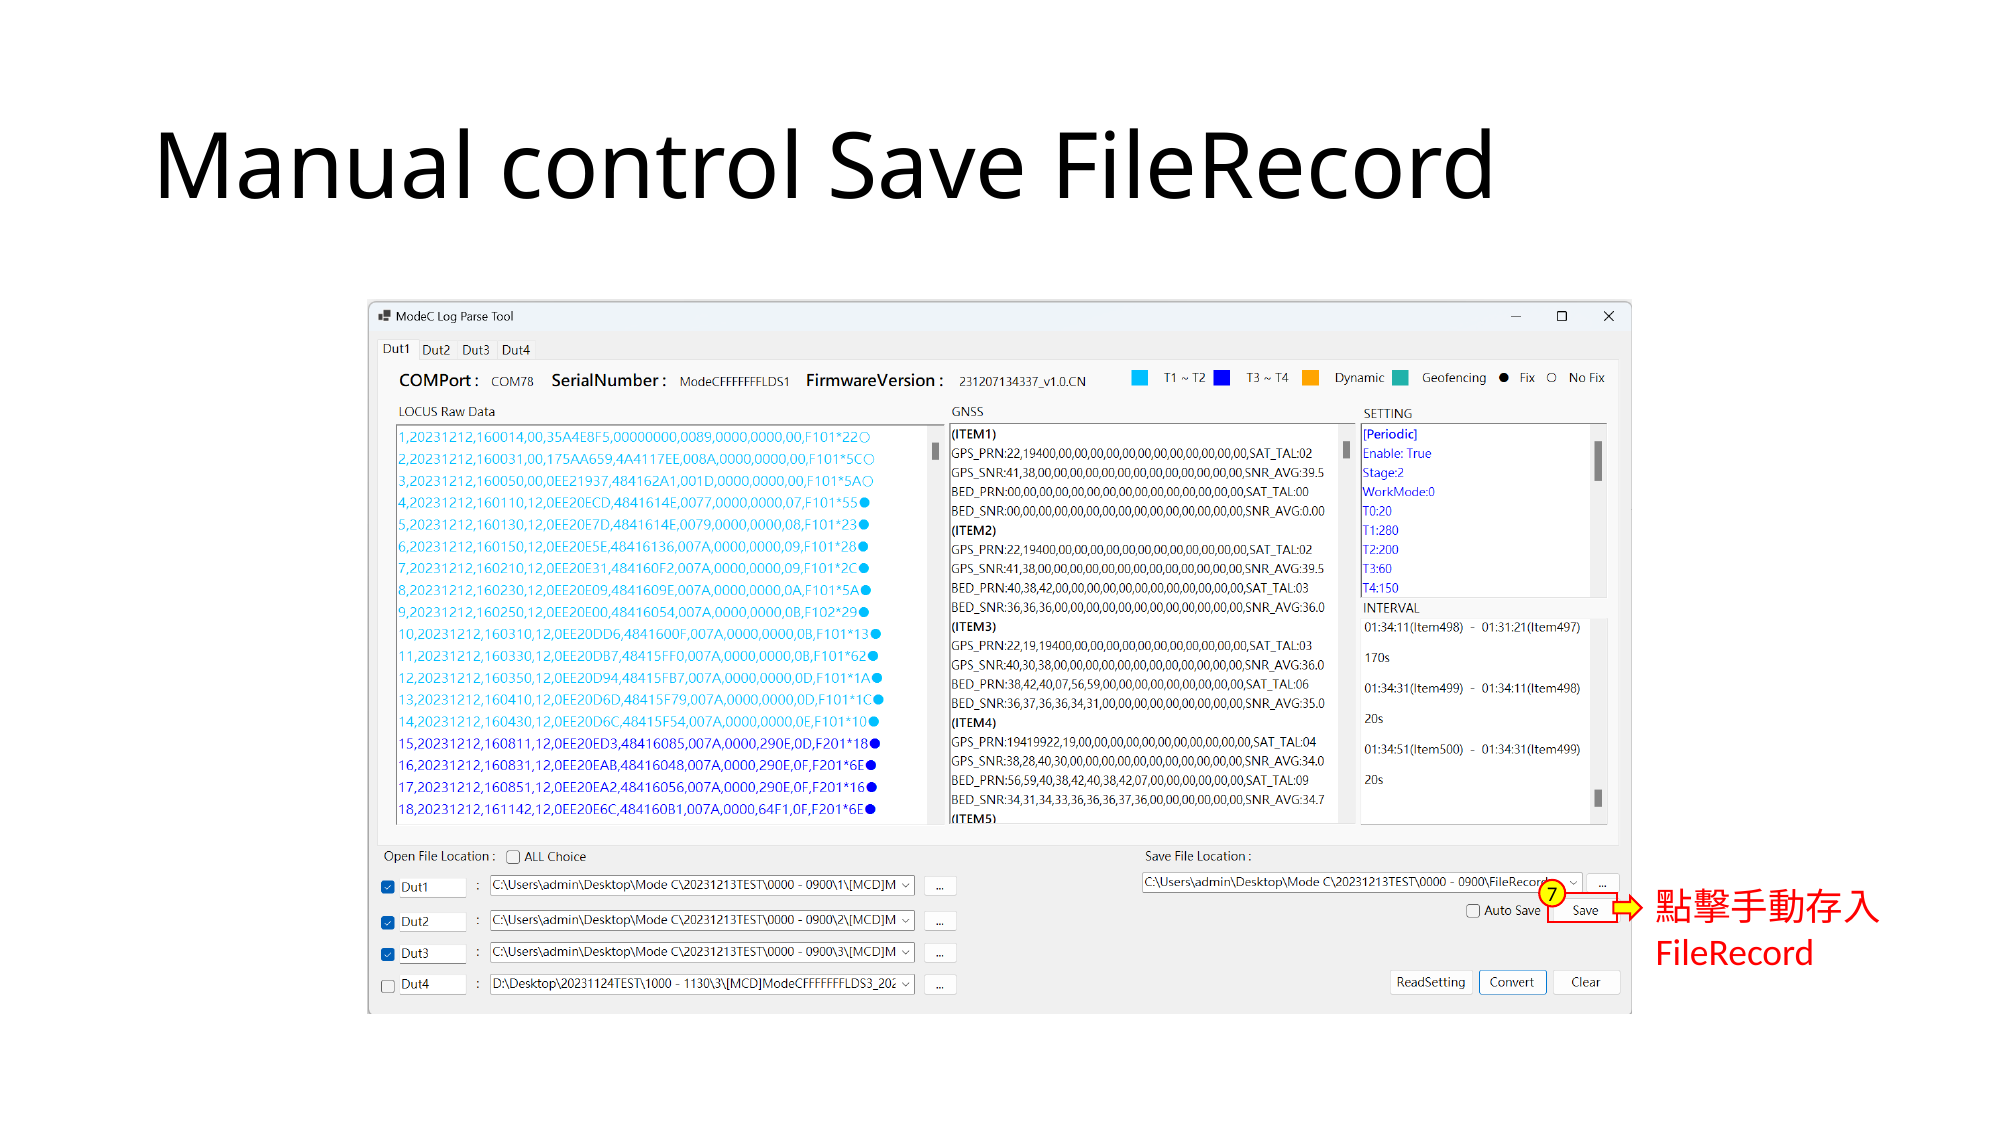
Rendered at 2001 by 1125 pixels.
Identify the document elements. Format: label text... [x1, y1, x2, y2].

text_box [1633, 897, 1644, 918]
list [367, 299, 1633, 1014]
title Manual control Save FileRecord [137, 59, 1863, 278]
text_box 點擊手動存入FileRecord [1640, 875, 1983, 980]
